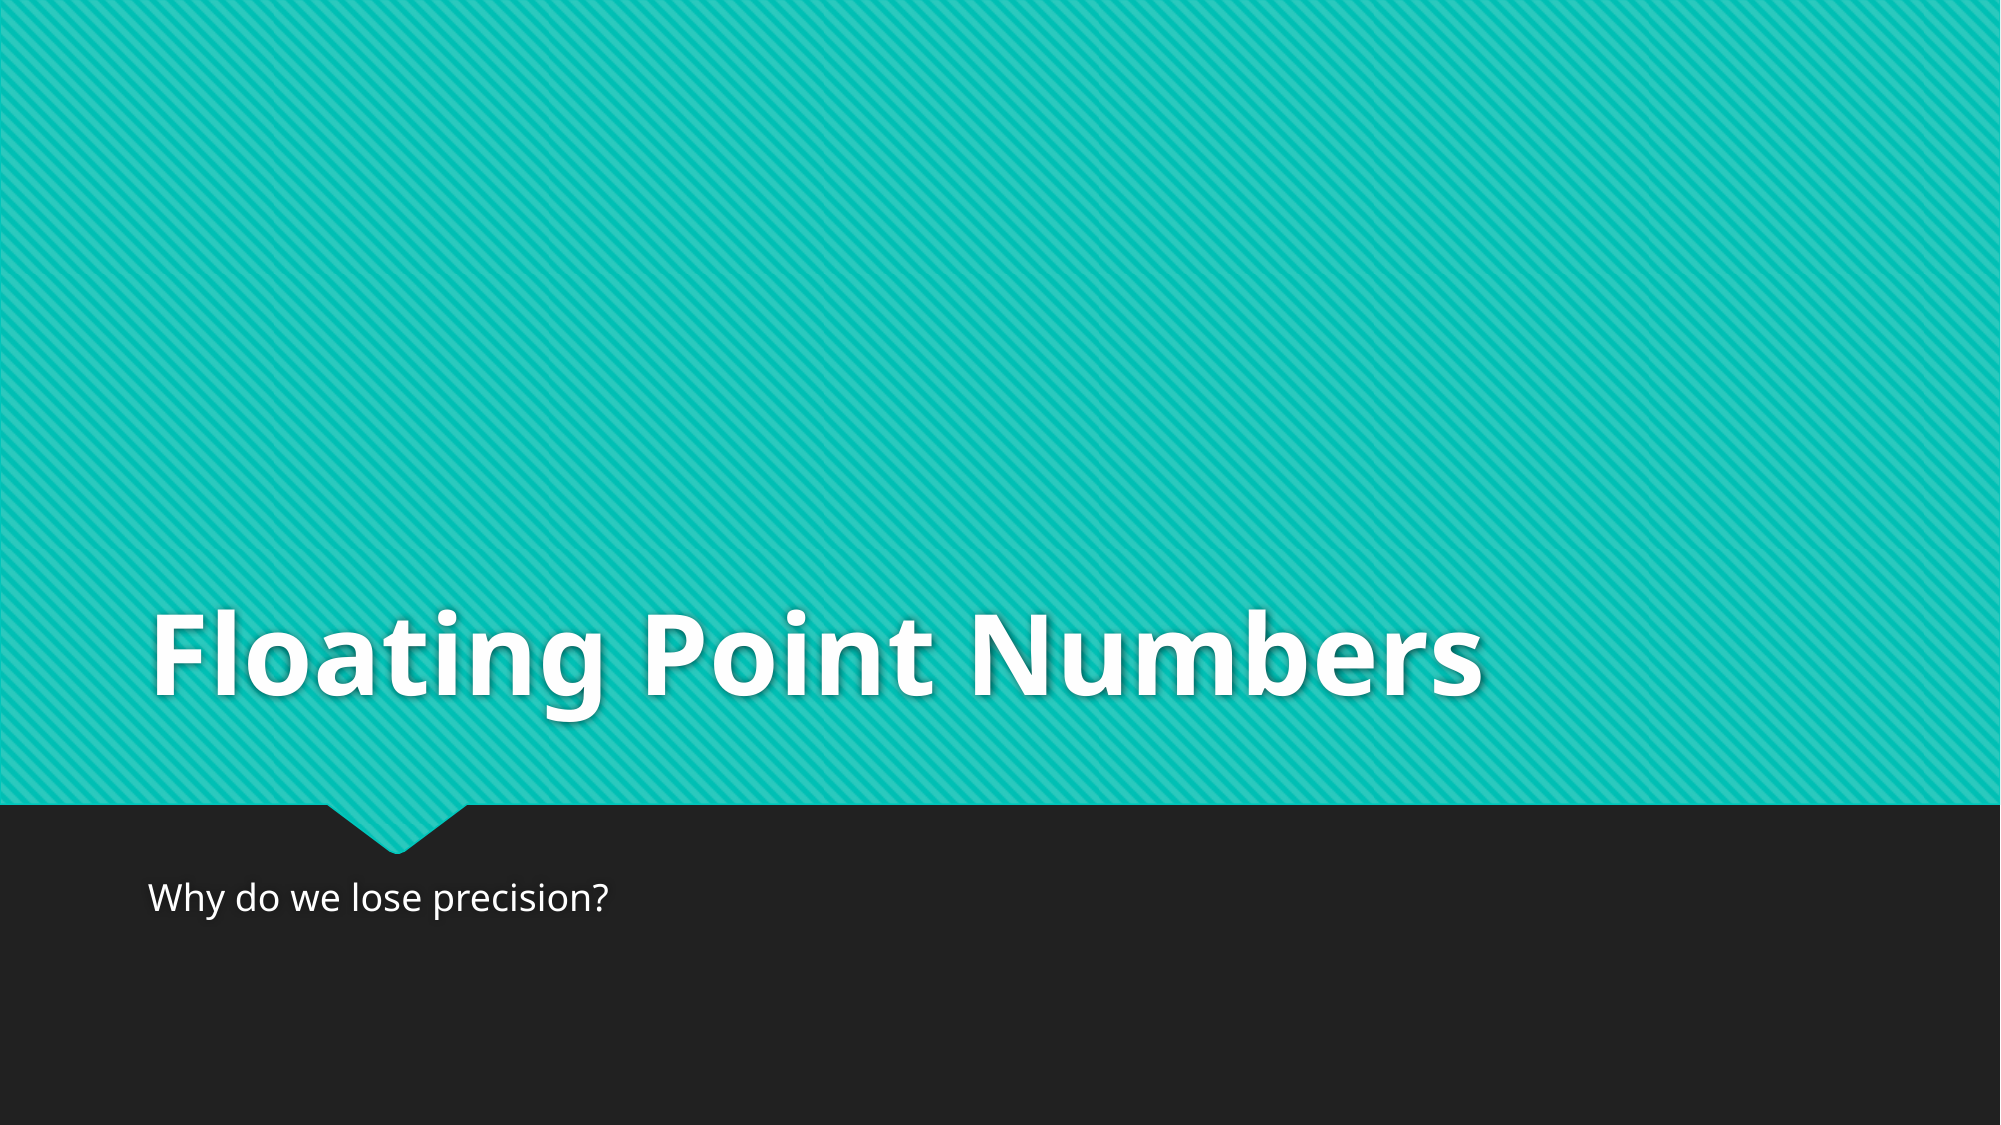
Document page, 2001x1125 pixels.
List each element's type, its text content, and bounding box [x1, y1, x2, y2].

title Floating Point Numbers [132, 237, 1868, 726]
subtitle Why do we lose precision? [132, 866, 1868, 938]
